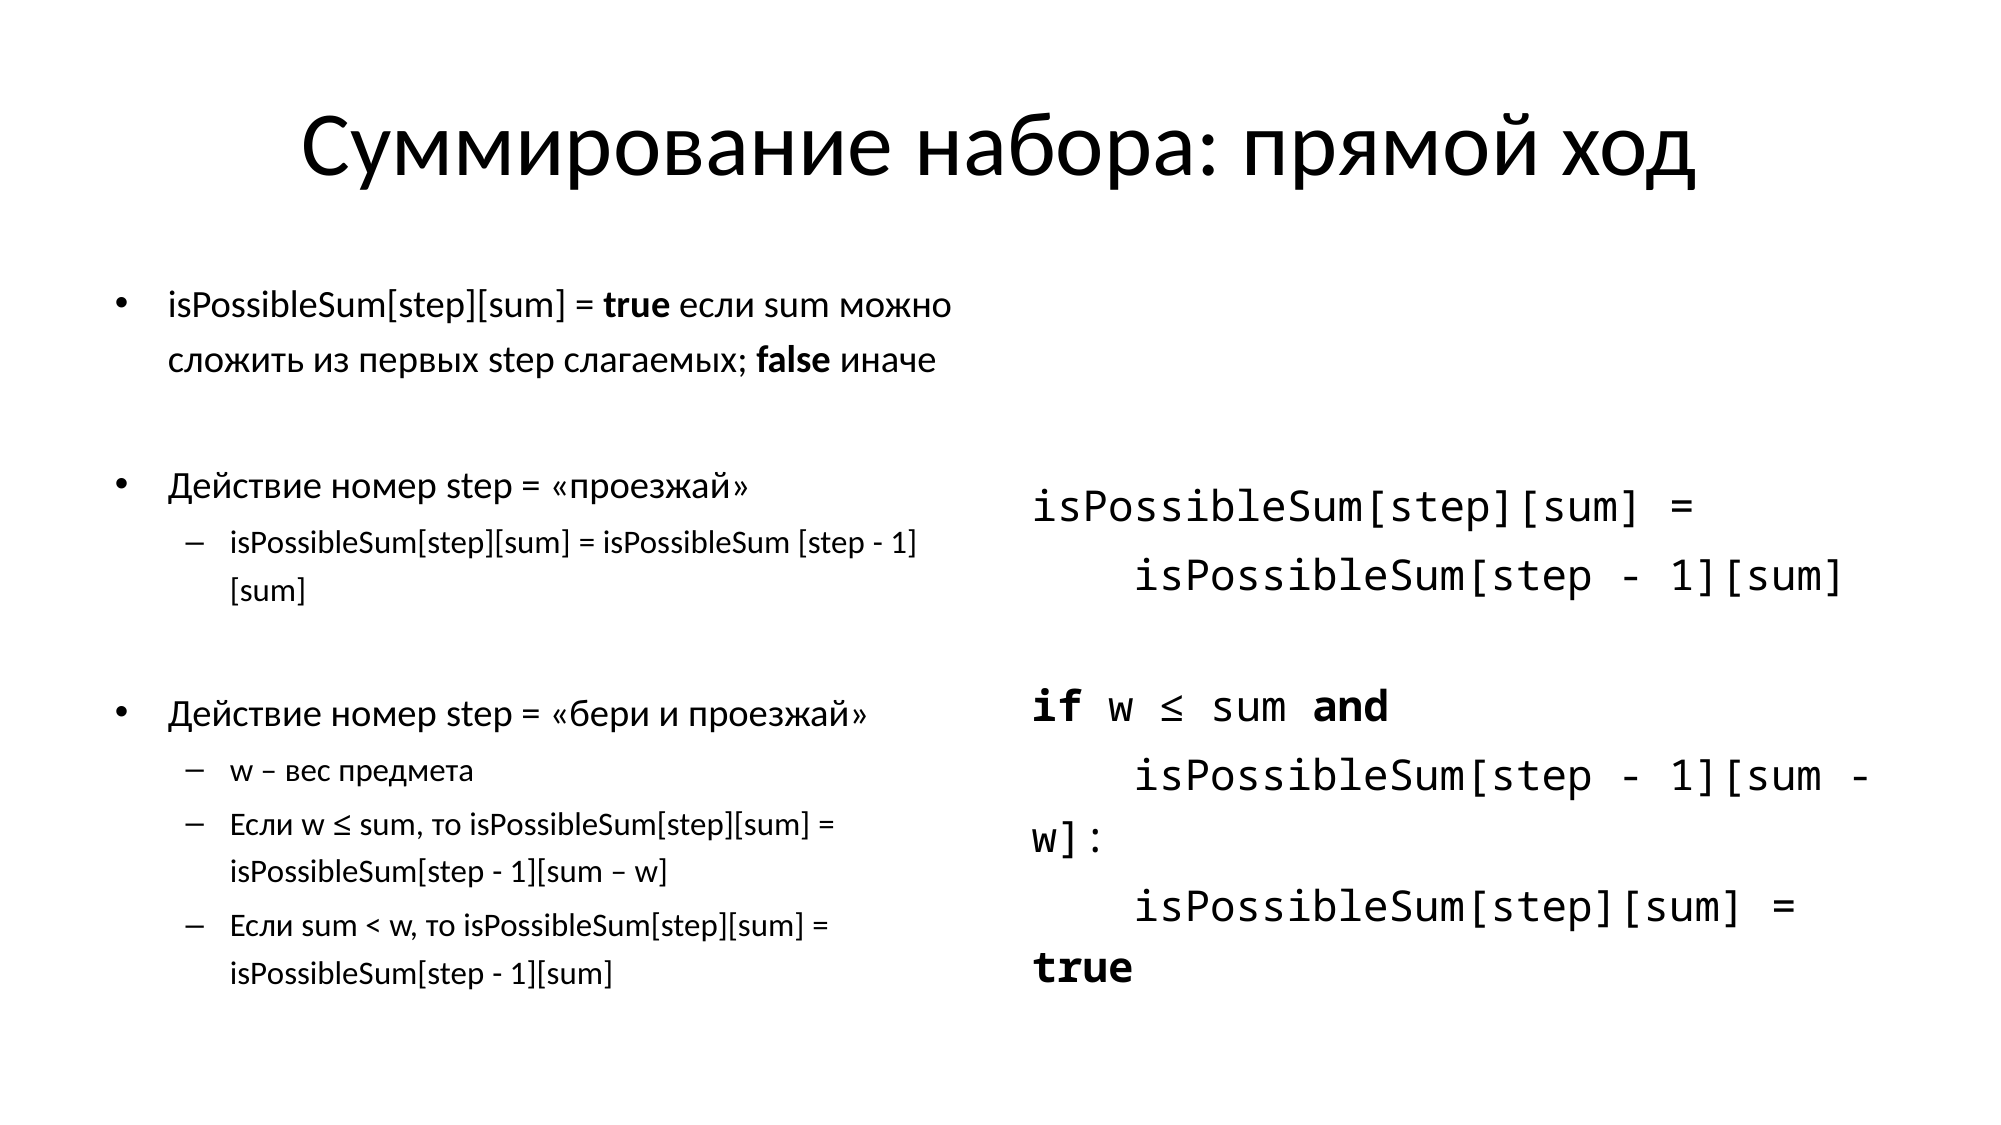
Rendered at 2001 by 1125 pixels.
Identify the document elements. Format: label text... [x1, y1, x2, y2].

list isPossibleSum[step][sum] = true если sum можно сложить из первых step слагаемых; false иначе Действие номер step = «проезжай» isPossibleSum[step][sum] = isPossibleSum [step - 1][sum] Действие номер step = «бери и проезжай» w – вес предмета Если w ≤ sum, то isPossibleSum[step][sum] = isPossibleSum[step - 1][sum – w] Если sum < w, то isPossibleSum[step][sum] = isPossibleSum[step - 1][sum] [99, 262, 984, 1005]
title Суммирование набора: прямой ход [99, 45, 1900, 233]
list isPossibleSum[step][sum] = isPossibleSum[step - 1][sum] if w ≤ sum and isPossibleSum[step - 1][sum - w]: isPossibleSum[step][sum] = true [1016, 262, 1900, 1005]
